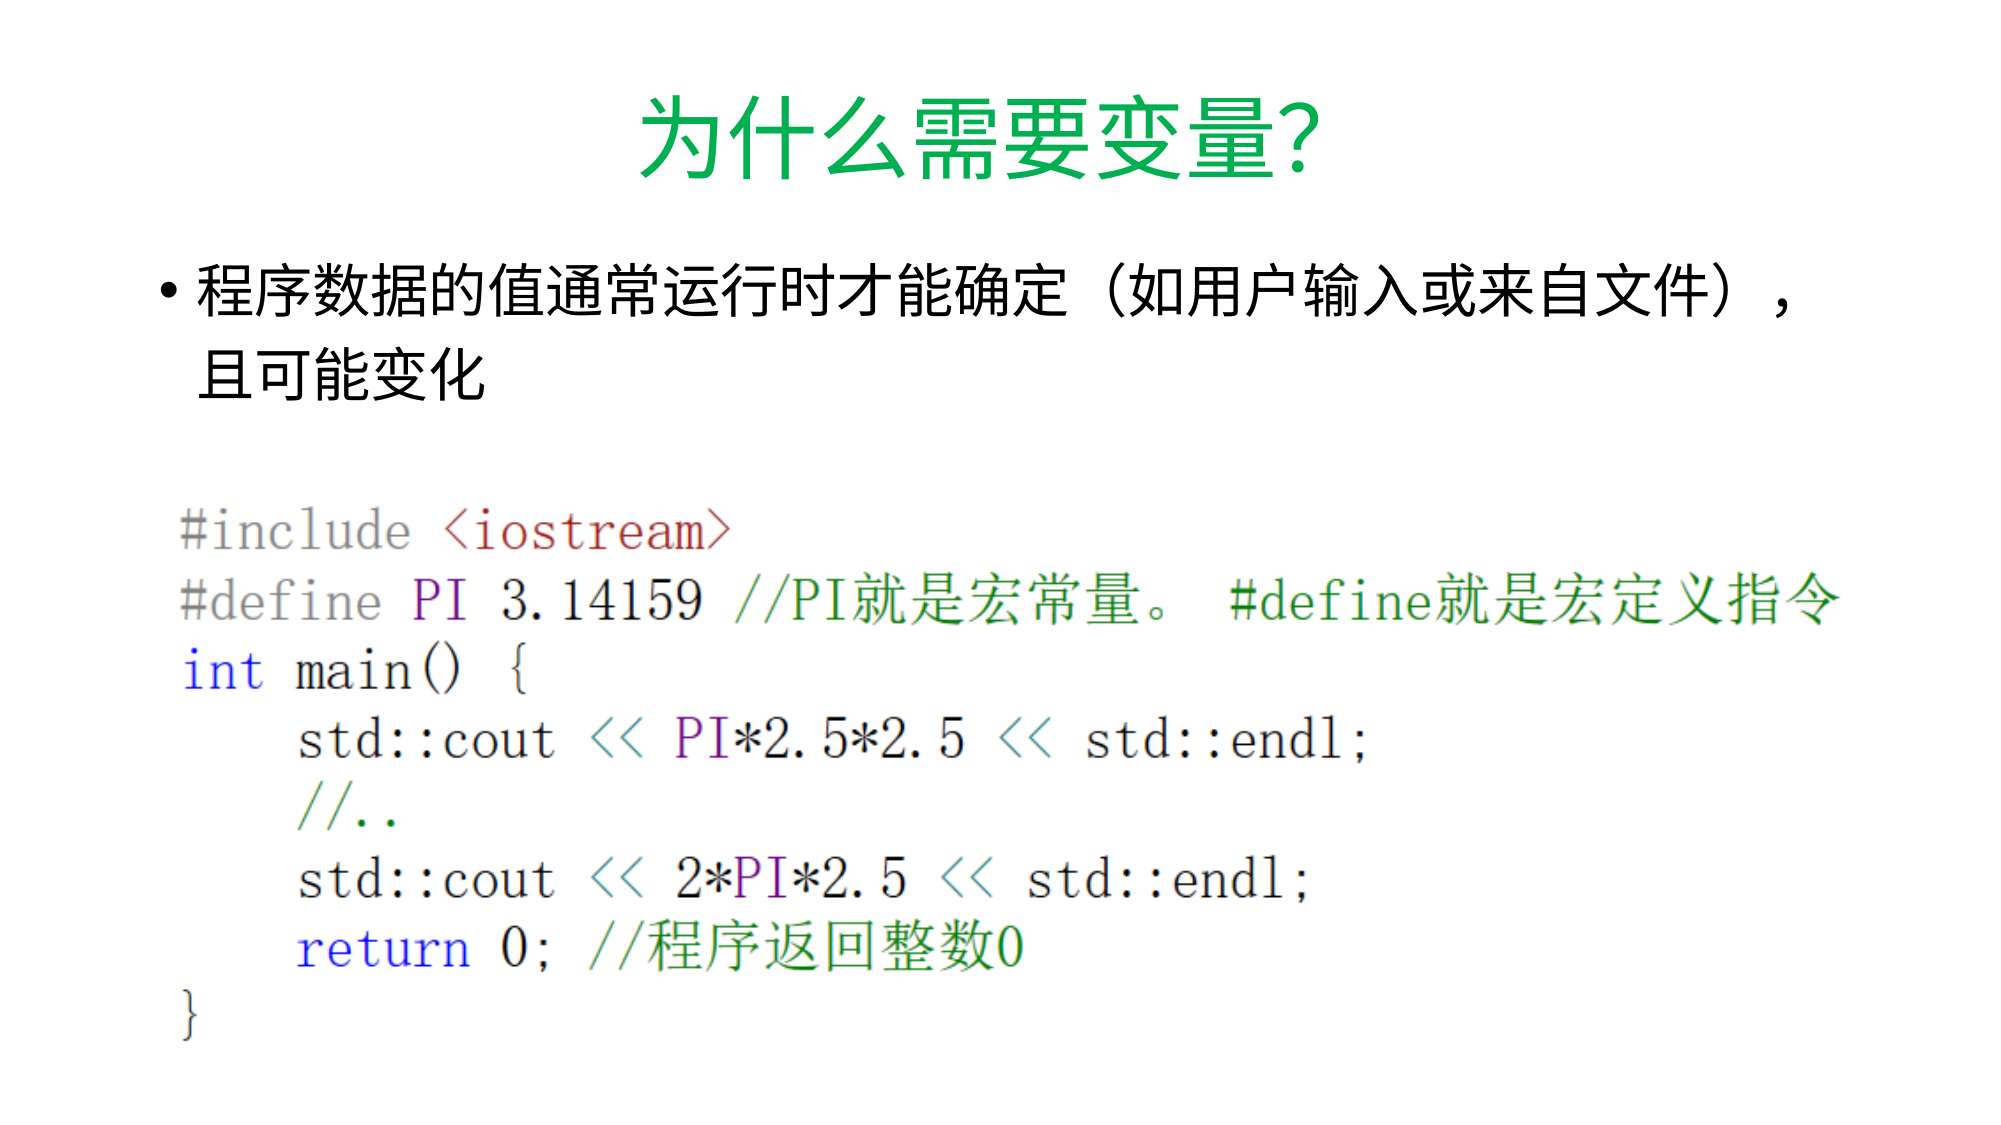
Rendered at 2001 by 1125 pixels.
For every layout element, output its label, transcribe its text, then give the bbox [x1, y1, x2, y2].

list 程序数据的值通常运行时才能确定（如用户输入或来自文件），且可能变化 [143, 232, 1869, 427]
picture [174, 498, 1844, 1050]
title 为什么需要变量？ [139, 50, 1865, 235]
